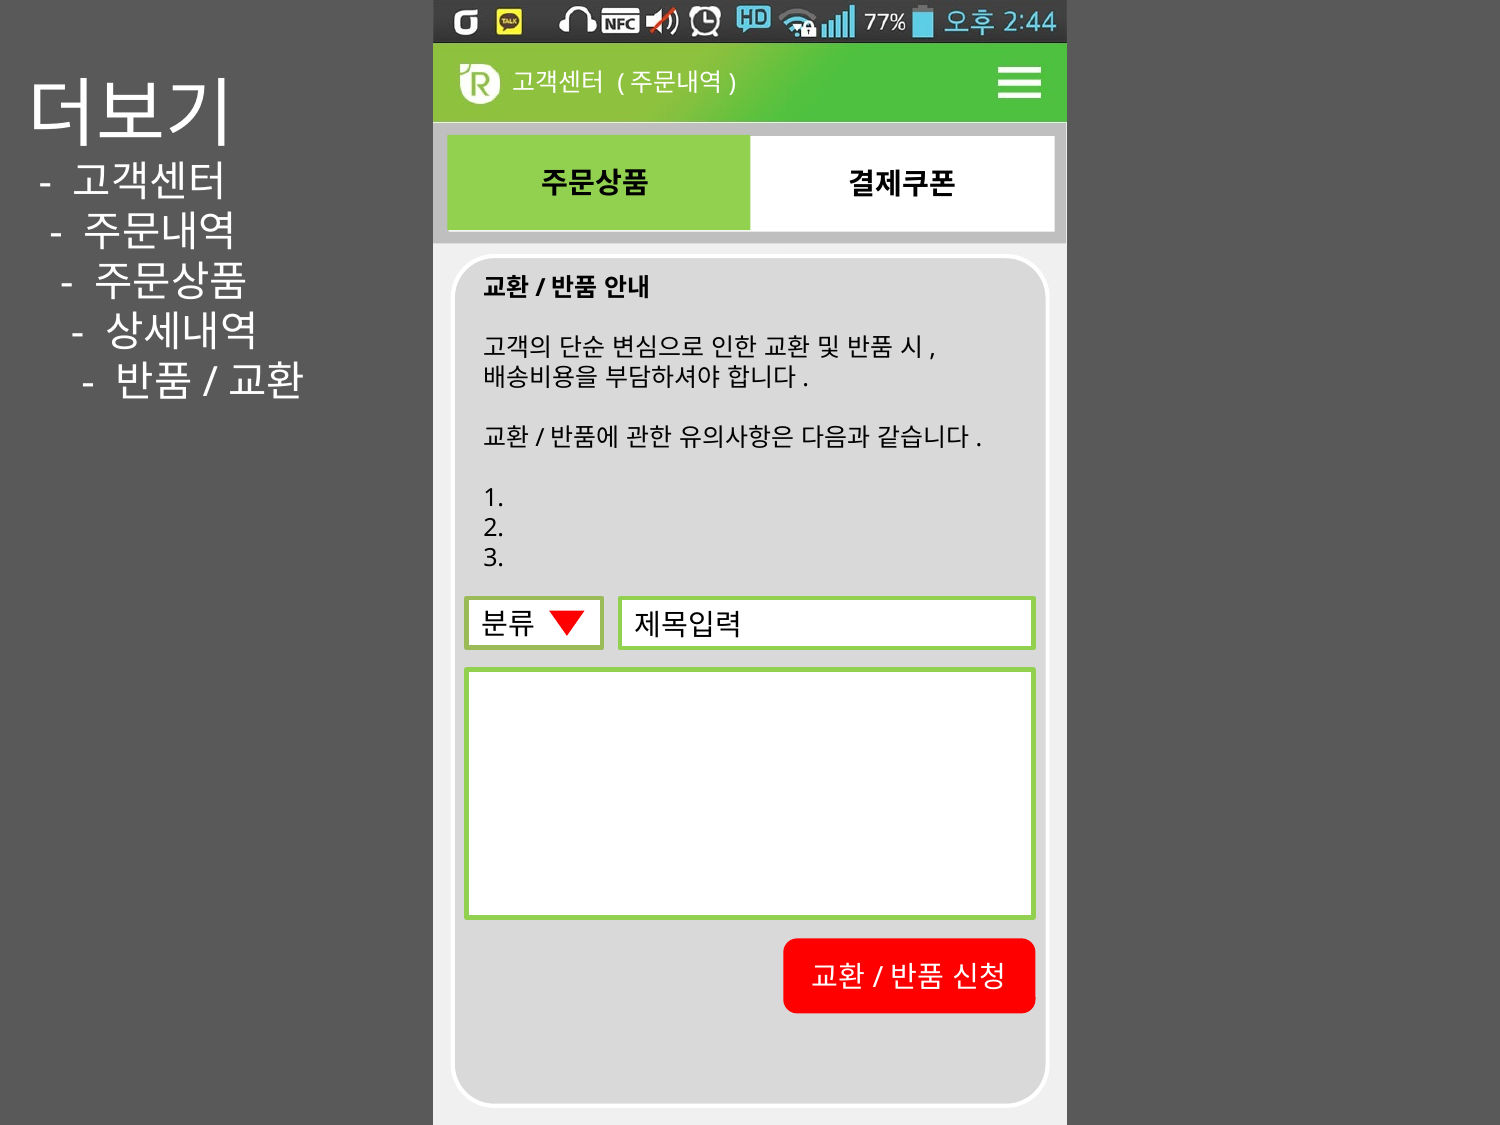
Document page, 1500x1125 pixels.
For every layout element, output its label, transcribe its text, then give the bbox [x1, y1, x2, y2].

text_box 더보기 - 고객센터 - 주문내역 - 주문상품 - 상세내역 - 반품/교환 [13, 57, 428, 413]
picture [433, 0, 1067, 1125]
